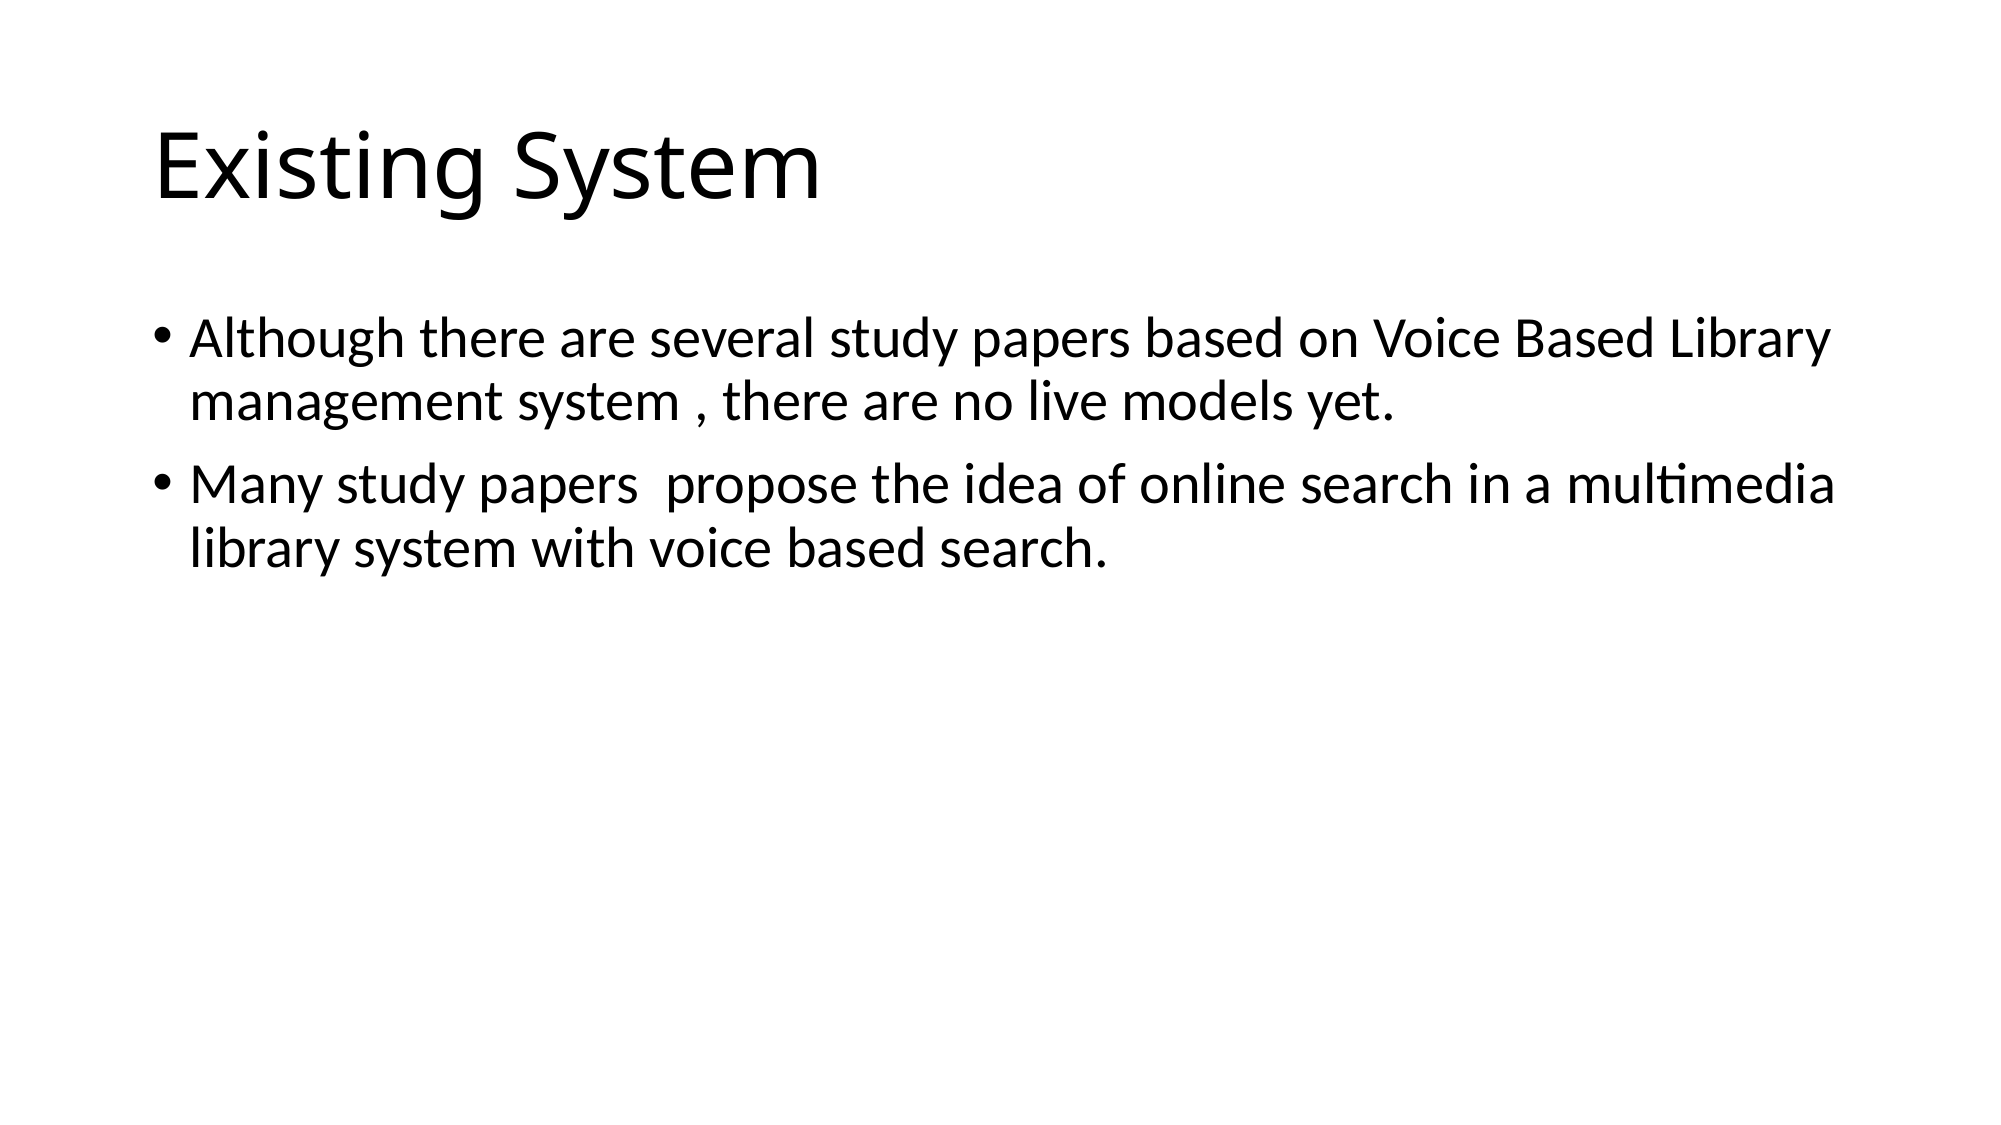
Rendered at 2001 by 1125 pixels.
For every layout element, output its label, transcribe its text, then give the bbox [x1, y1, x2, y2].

list Although there are several study papers based on Voice Based Library management system , there are no live models yet. Many study papers propose the idea of online search in a multimedia library system with voice based search. [137, 299, 1863, 1014]
title Existing System [137, 59, 1863, 278]
